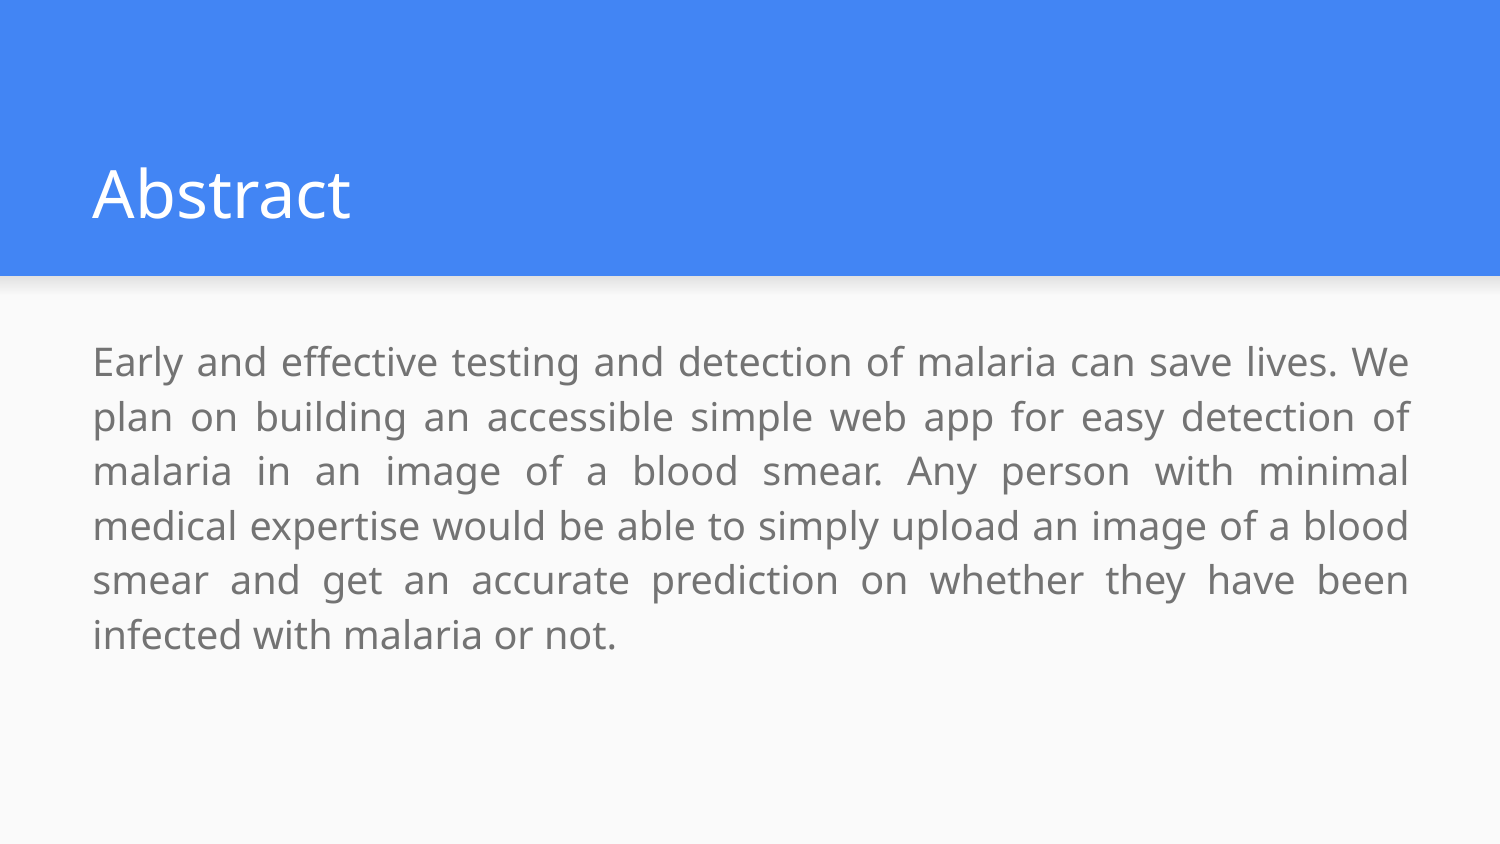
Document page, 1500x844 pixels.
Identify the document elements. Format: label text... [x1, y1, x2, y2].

list Early and effective testing and detection of malaria can save lives. We plan on building an accessible simple web app for easy detection of malaria in an image of a blood smear. Any person with minimal medical expertise would be able to simply upload an image of a blood smear and get an accurate prediction on whether they have been infected with malaria or not. [77, 314, 1427, 760]
title Abstract [77, 121, 1427, 248]
